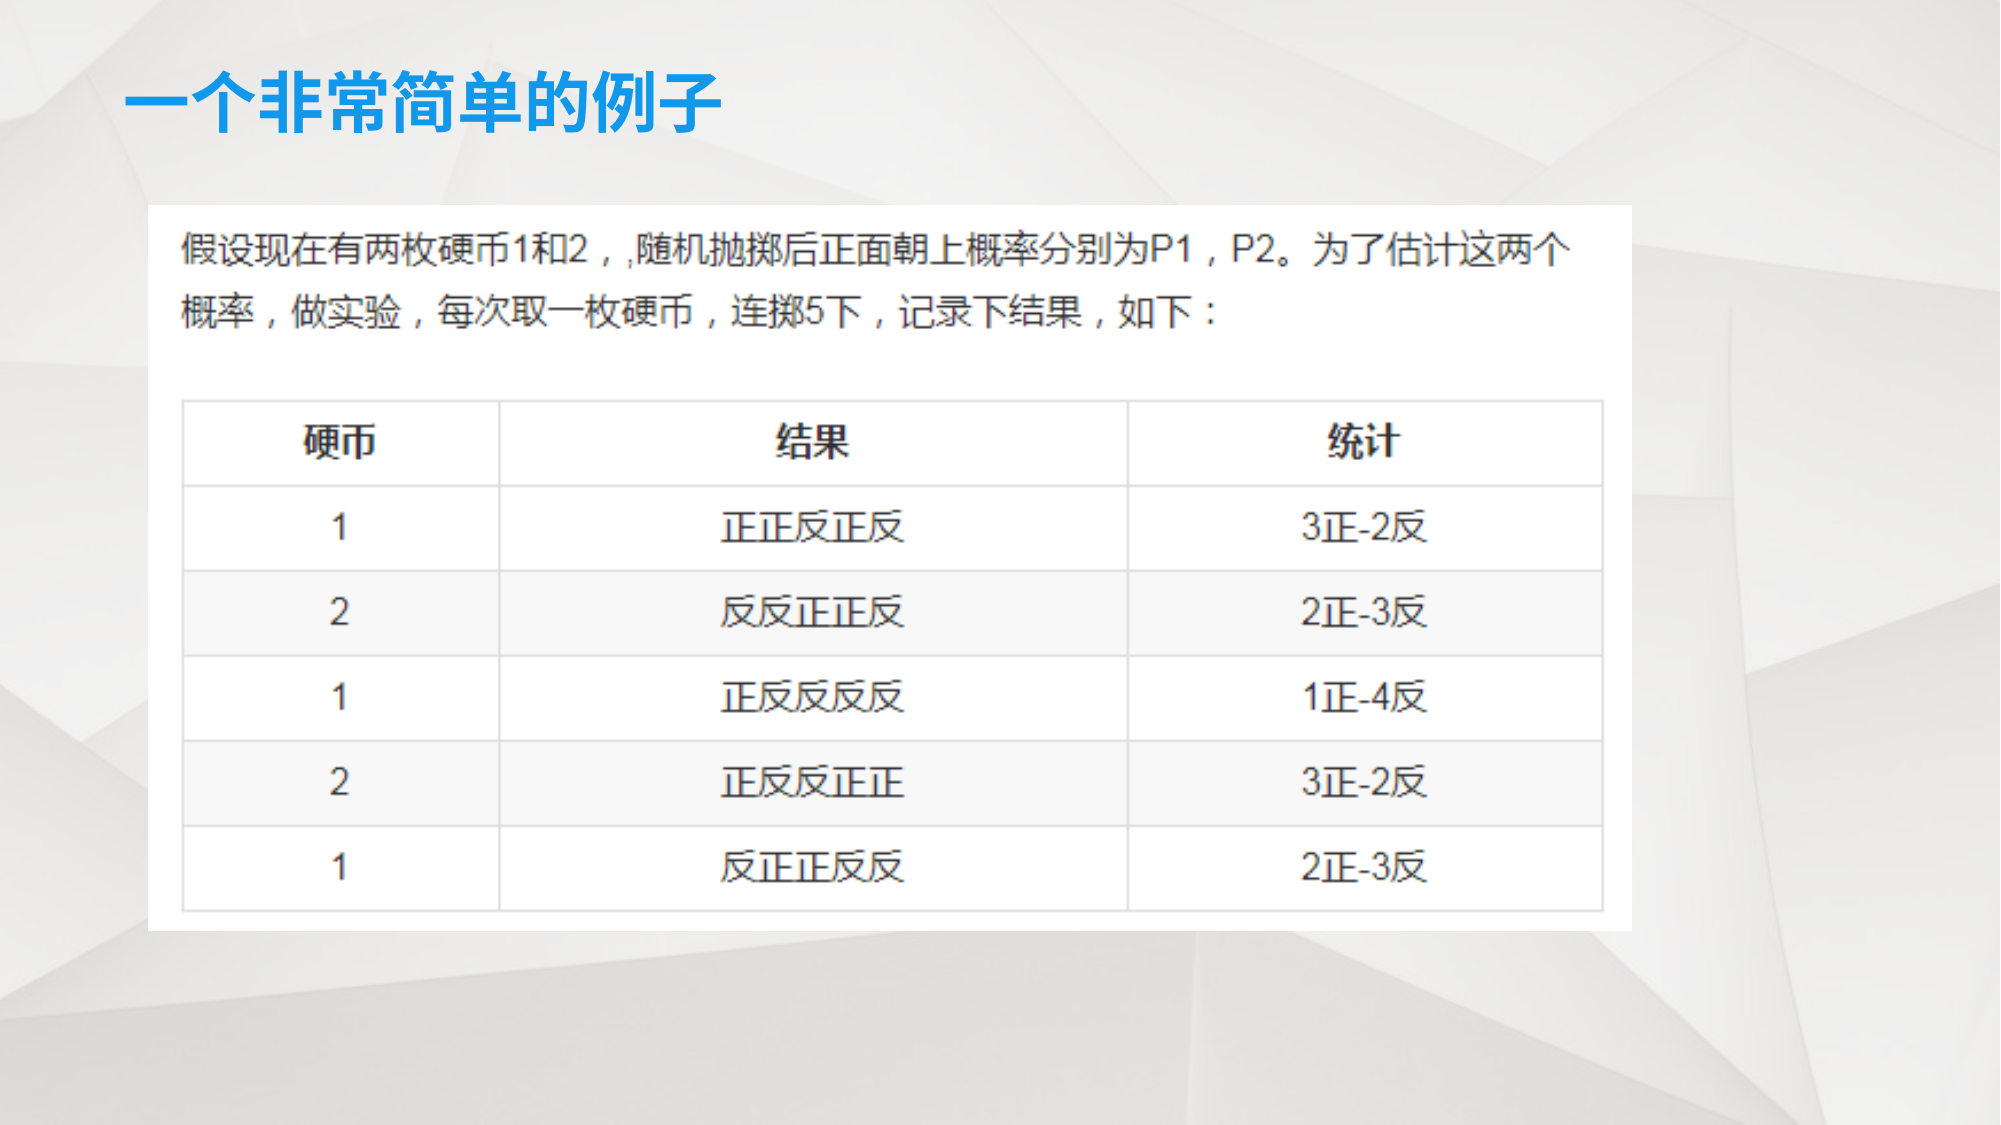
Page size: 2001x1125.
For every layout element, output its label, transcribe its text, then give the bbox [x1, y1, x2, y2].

picture [148, 205, 1632, 931]
title 一个非常简单的例子 [108, 34, 1887, 150]
